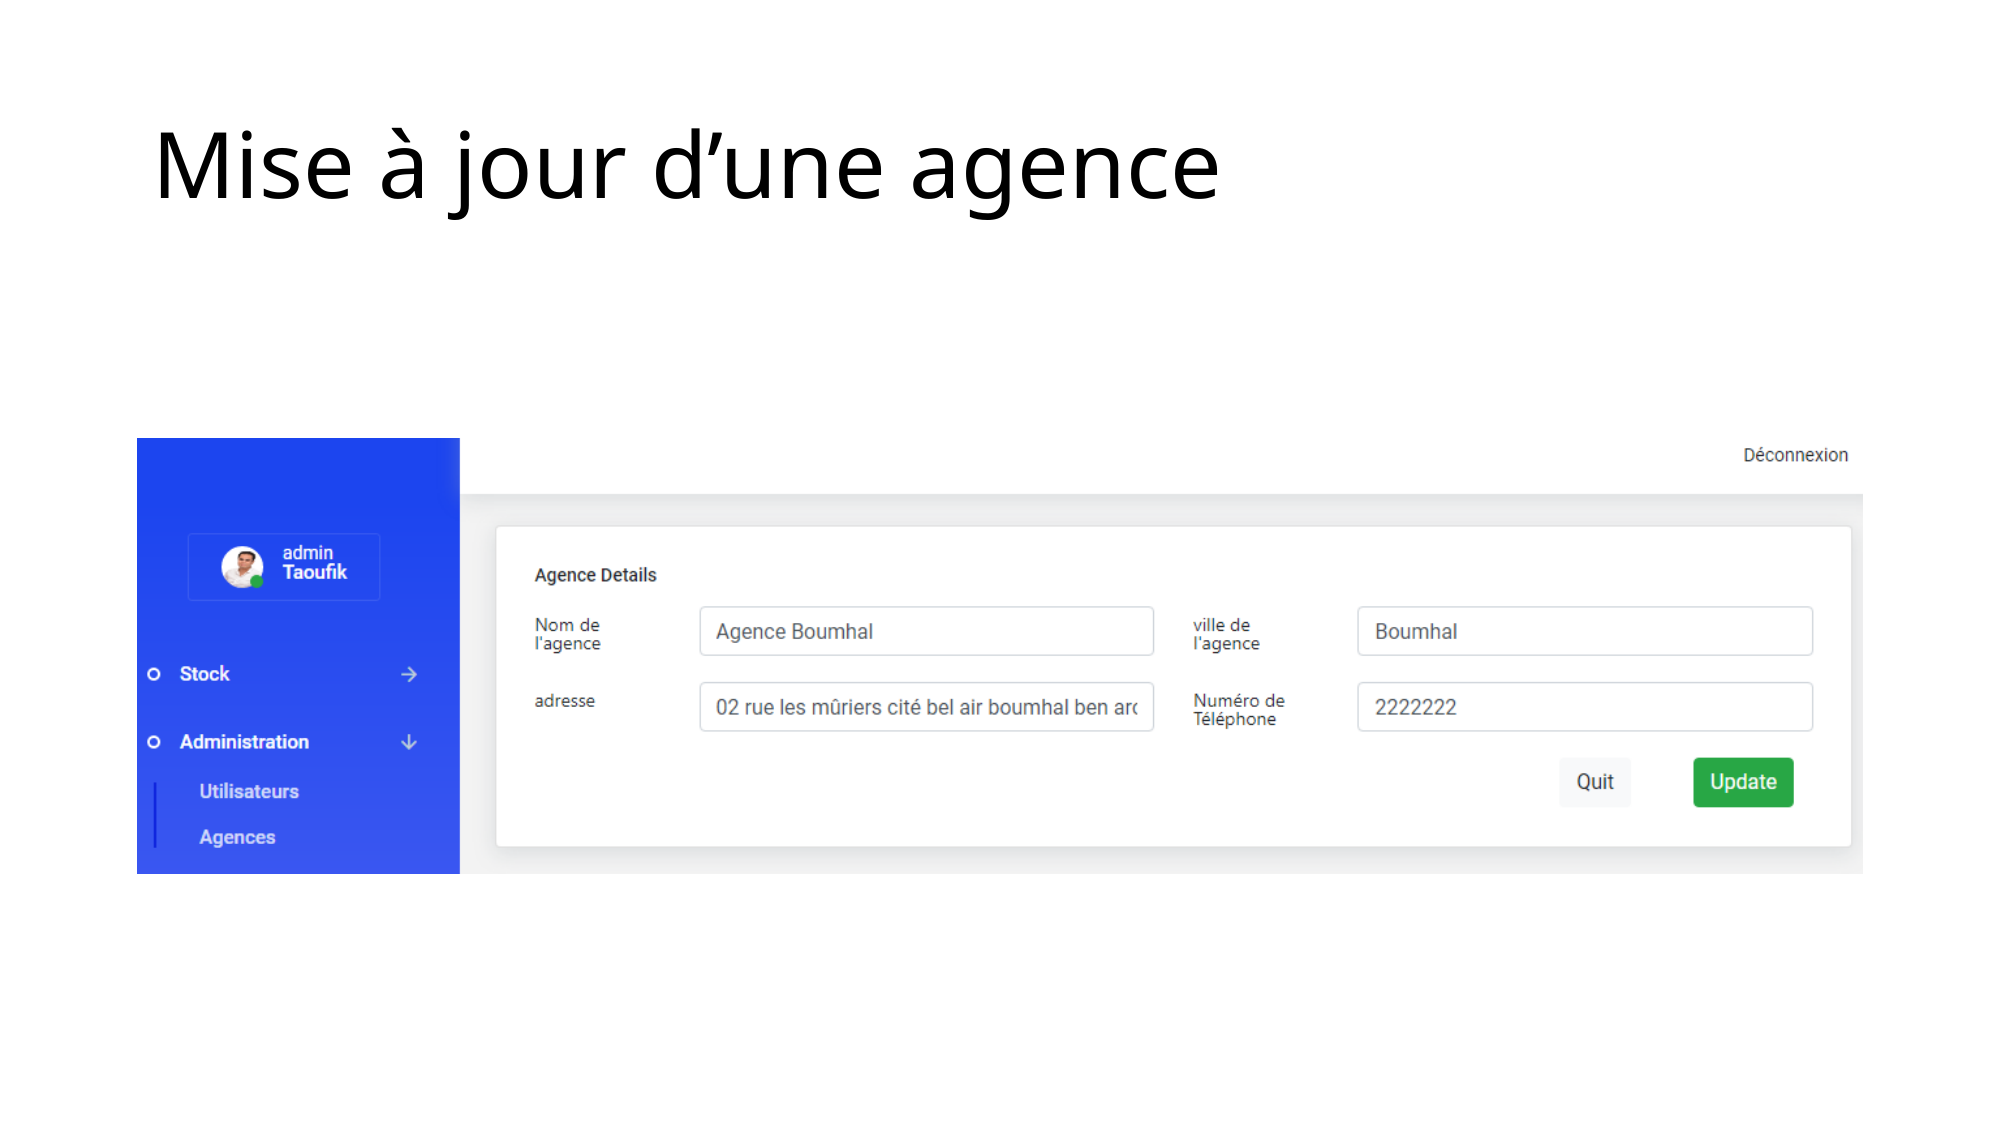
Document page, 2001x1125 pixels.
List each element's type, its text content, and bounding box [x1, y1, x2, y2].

title Mise à jour d’une agence [137, 59, 1863, 278]
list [137, 438, 1863, 874]
